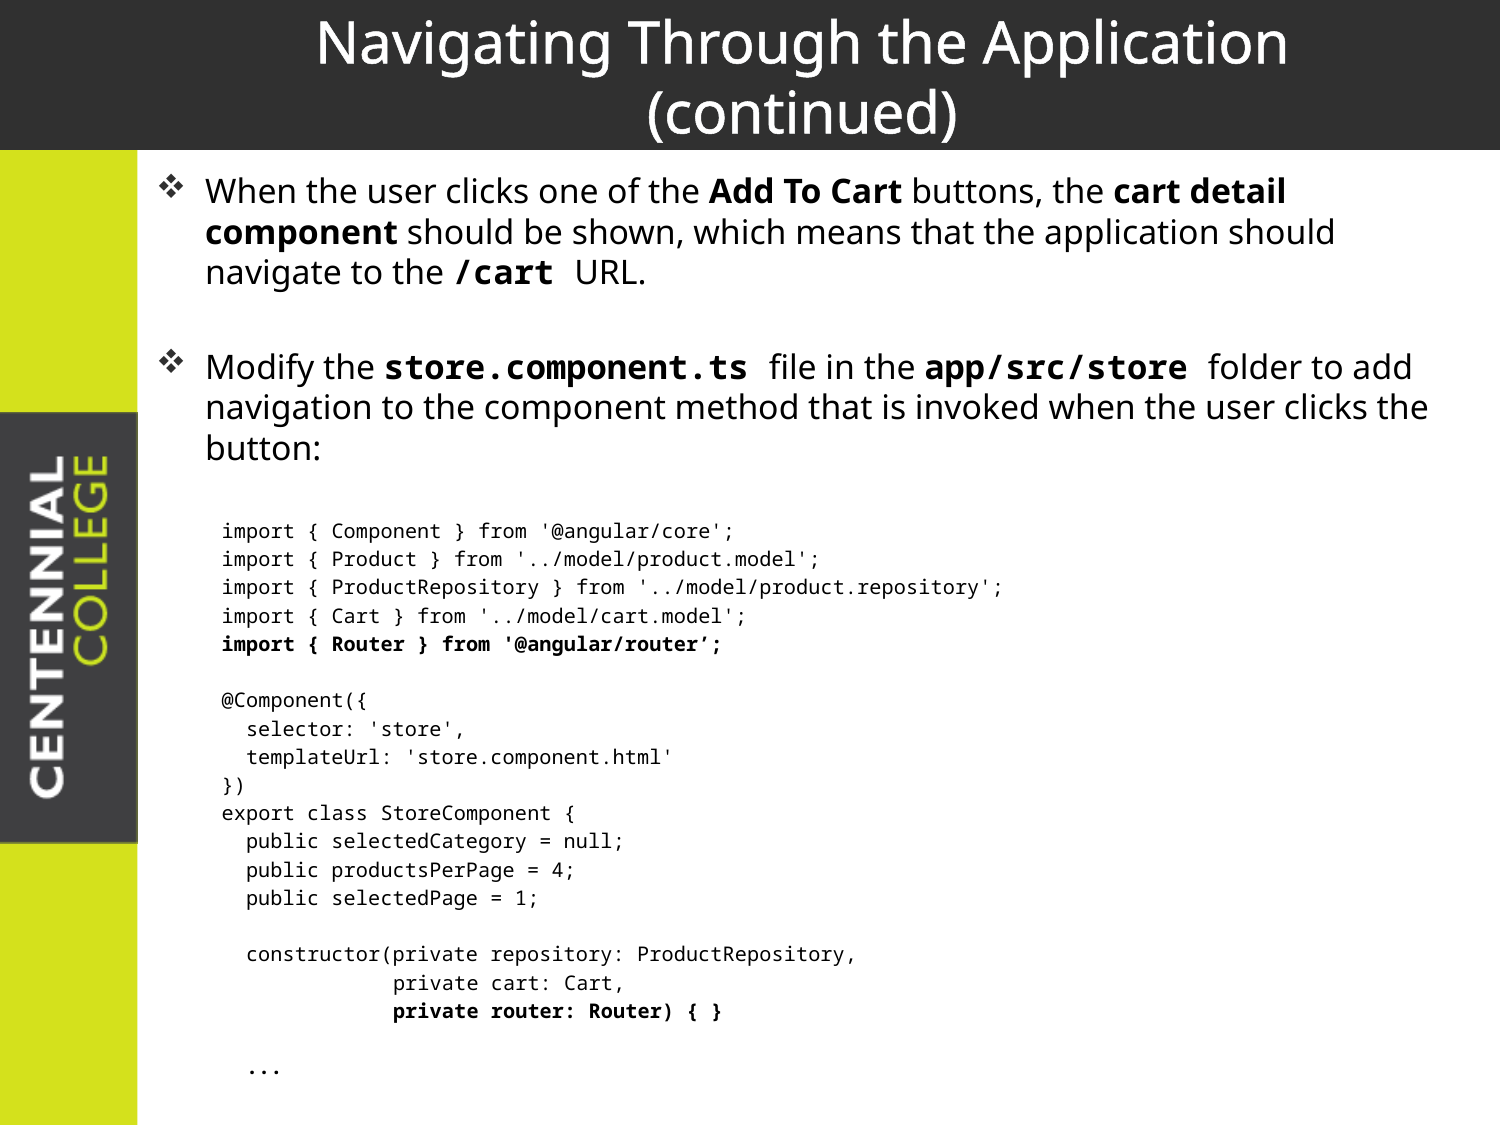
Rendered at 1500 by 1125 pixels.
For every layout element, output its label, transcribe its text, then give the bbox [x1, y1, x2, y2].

list When the user clicks one of the Add To Cart buttons, the cart detail component should be shown, which means that the application should navigate to the /cart URL. Modify the store.component.ts file in the app/src/store folder to add navigation to the component method that is invoked when the user clicks the button: import { Component } from '@angular/core'; import { Product } from '../model/product.model'; import { ProductRepository } from '../model/product.repository'; import { Cart } from '../model/cart.model'; import { Router } from '@angular/router’; @Component({ selector: 'store', templateUrl: 'store.component.html' }) export class StoreComponent { public selectedCategory = null; public productsPerPage = 4; public selectedPage = 1; constructor(private repository: ProductRepository, private cart: Cart, private router: Router) { } ... [141, 162, 1467, 1088]
title Navigating Through the Application (continued) [137, 0, 1467, 150]
picture [0, 412, 138, 844]
